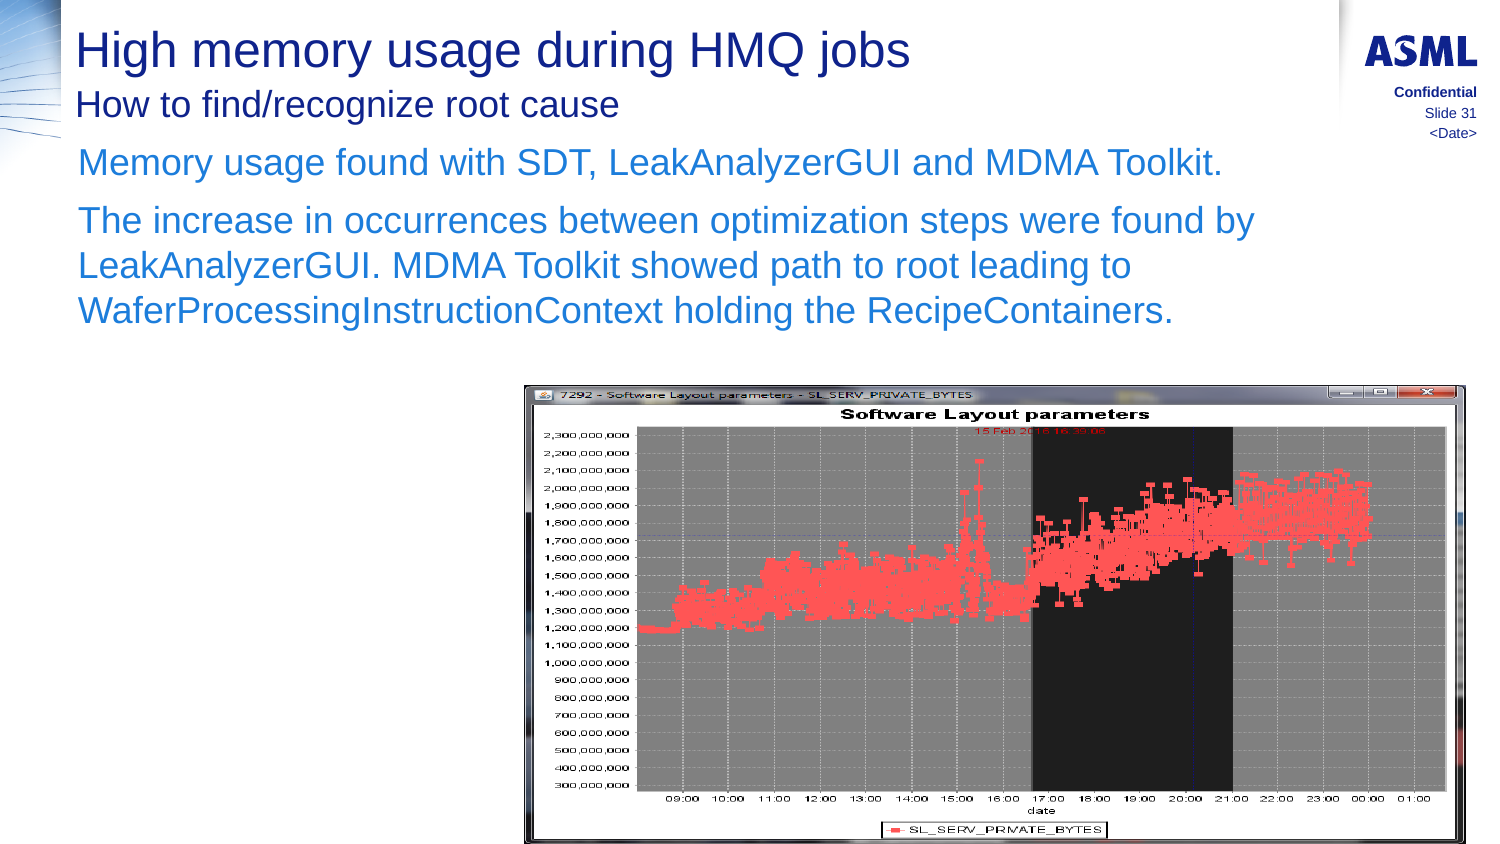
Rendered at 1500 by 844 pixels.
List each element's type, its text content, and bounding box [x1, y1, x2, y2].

list Memory usage found with SDT, LeakAnalyzerGUI and MDMA Toolkit. The increase in occurrences between optimization steps were found by LeakAnalyzerGUI. MDMA Toolkit showed path to root leading to WaferProcessingInstructionContext holding the RecipeContainers. [77, 138, 1392, 384]
footer Confidential [1353, 84, 1478, 100]
slide_number <Date> [1353, 126, 1477, 142]
list How to find/recognize root cause [75, 79, 1324, 142]
title High memory usage during HMQ jobs [75, 17, 1324, 72]
slide_number Slide 31 [1353, 105, 1477, 121]
picture [523, 384, 1466, 844]
picture [0, 0, 61, 844]
picture [1328, 0, 1354, 138]
